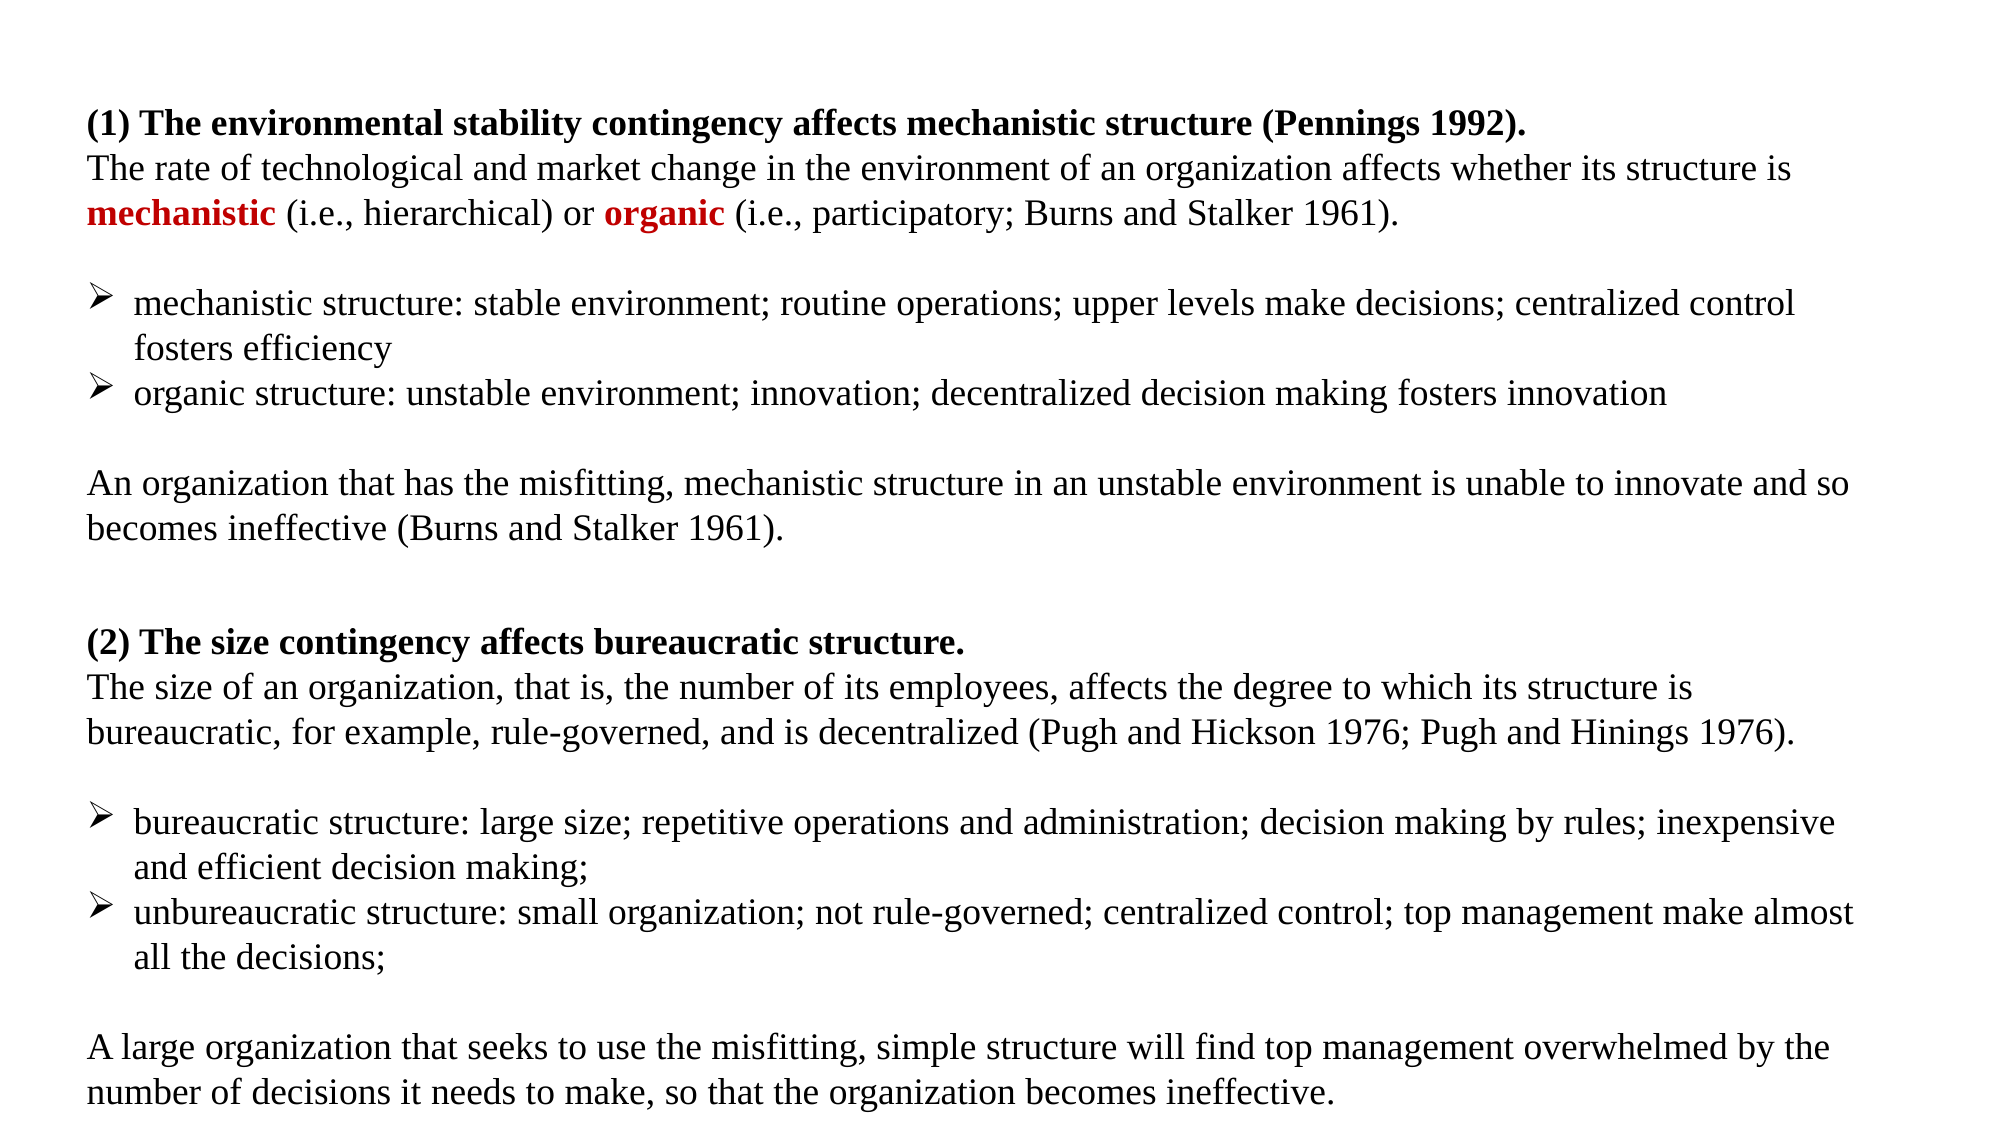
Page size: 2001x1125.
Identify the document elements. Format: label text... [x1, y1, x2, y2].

text_box (2) The size contingency affects bureaucratic structure. The size of an organization, that is, the number of its employees, affects the degree to which its structure is bureaucratic, for example, rule-governed, and is decentralized (Pugh and Hickson 1976; Pugh and Hinings 1976). bureaucratic structure: large size; repetitive operations and administration; decision making by rules; inexpensive and efficient decision making; unbureaucratic structure: small organization; not rule-governed; centralized control; top management make almost all the decisions; A large organization that seeks to use the misfitting, simple structure will find top management overwhelmed by the number of decisions it needs to make, so that the organization becomes ineffective. [71, 610, 1903, 1120]
text_box (1) The environmental stability contingency affects mechanistic structure (Pennings 1992). The rate of technological and market change in the environment of an organization affects whether its structure is mechanistic (i.e., hierarchical) or organic (i.e., participatory; Burns and Stalker 1961). mechanistic structure: stable environment; routine operations; upper levels make decisions; centralized control fosters efficiency organic structure: unstable environment; innovation; decentralized decision making fosters innovation An organization that has the misfitting, mechanistic structure in an unstable environment is unable to innovate and so becomes ineffective (Burns and Stalker 1961). [71, 90, 1903, 556]
